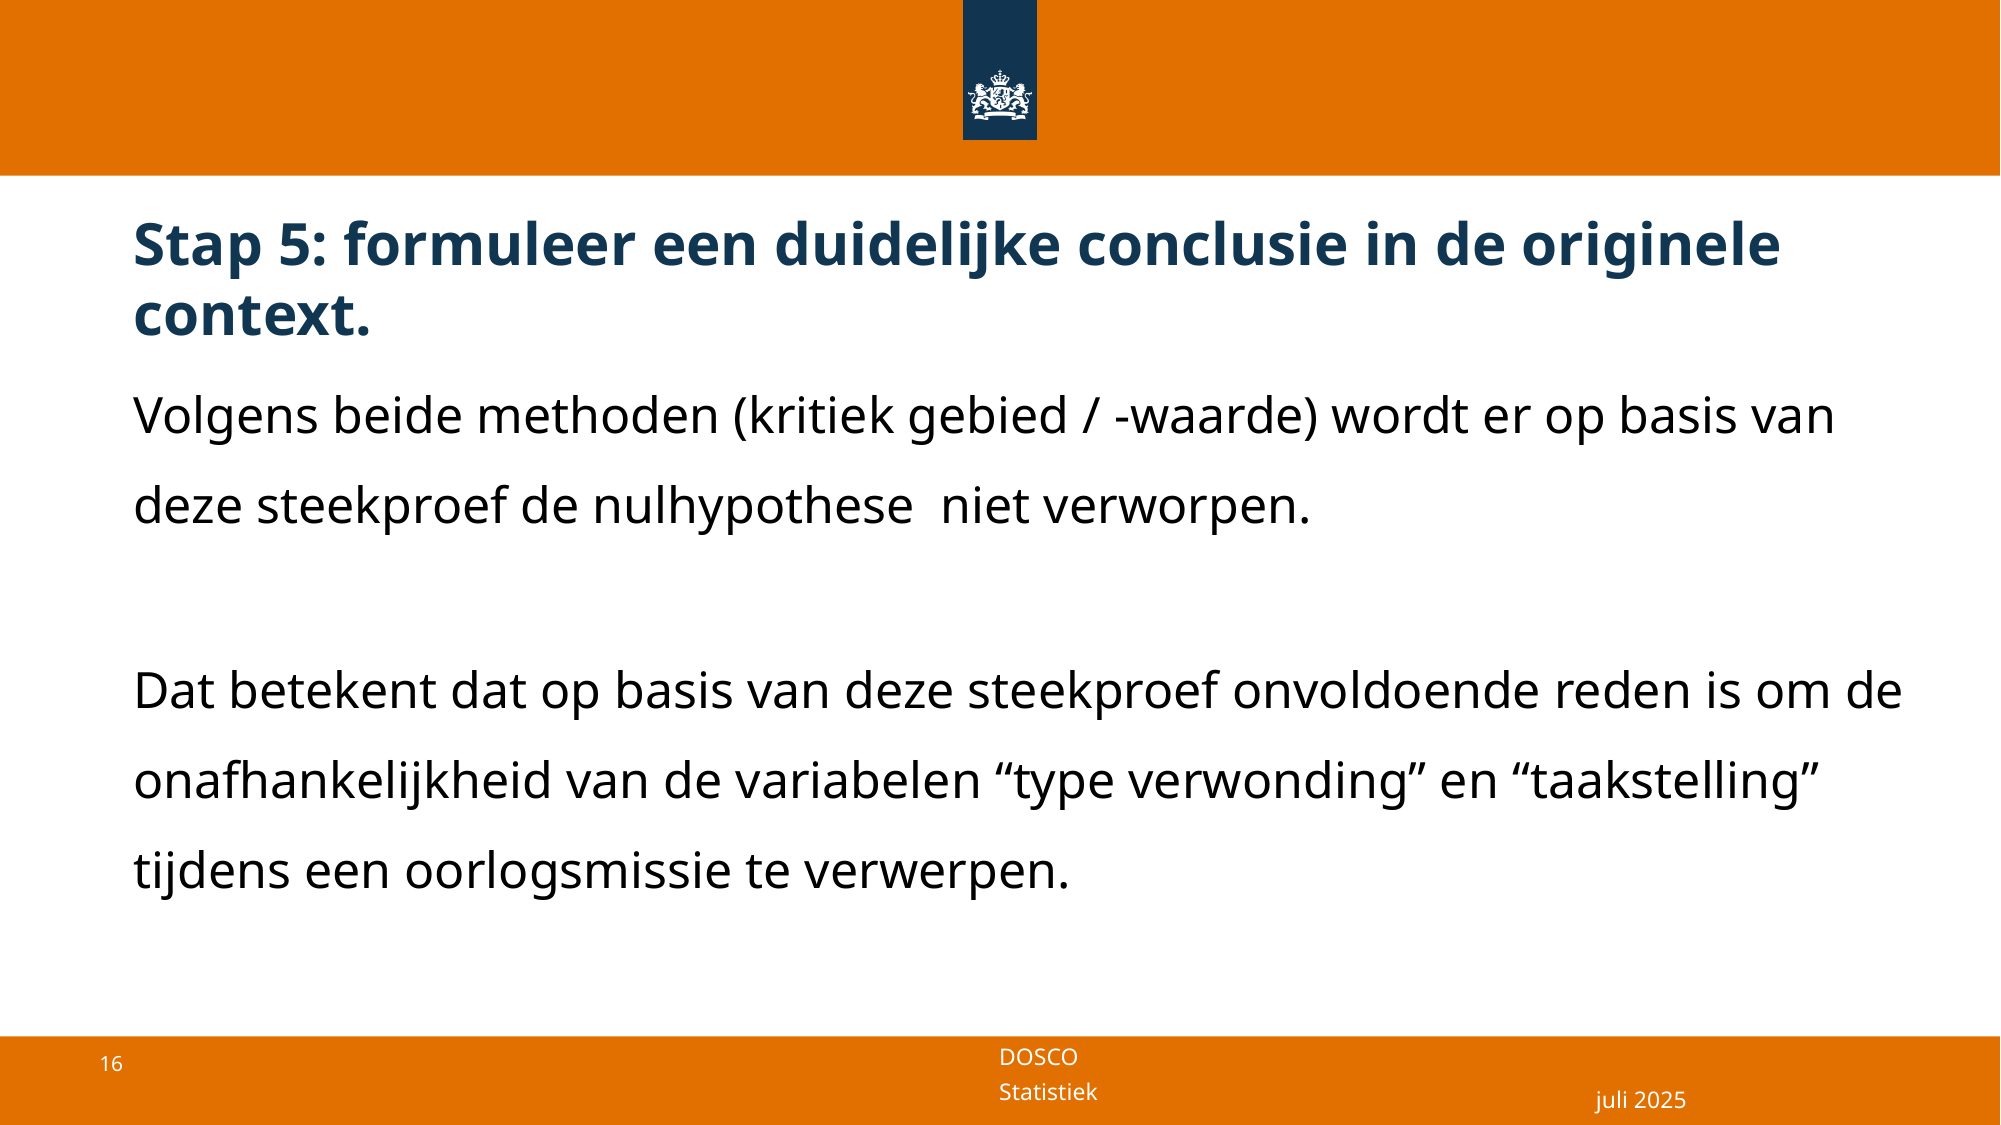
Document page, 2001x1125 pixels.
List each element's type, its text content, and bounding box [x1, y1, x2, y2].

title Stap 5: formuleer een duidelijke conclusie in de originele context. [133, 207, 1969, 279]
picture [963, 0, 1037, 140]
slide_number juli 2025 [1580, 1069, 1946, 1125]
